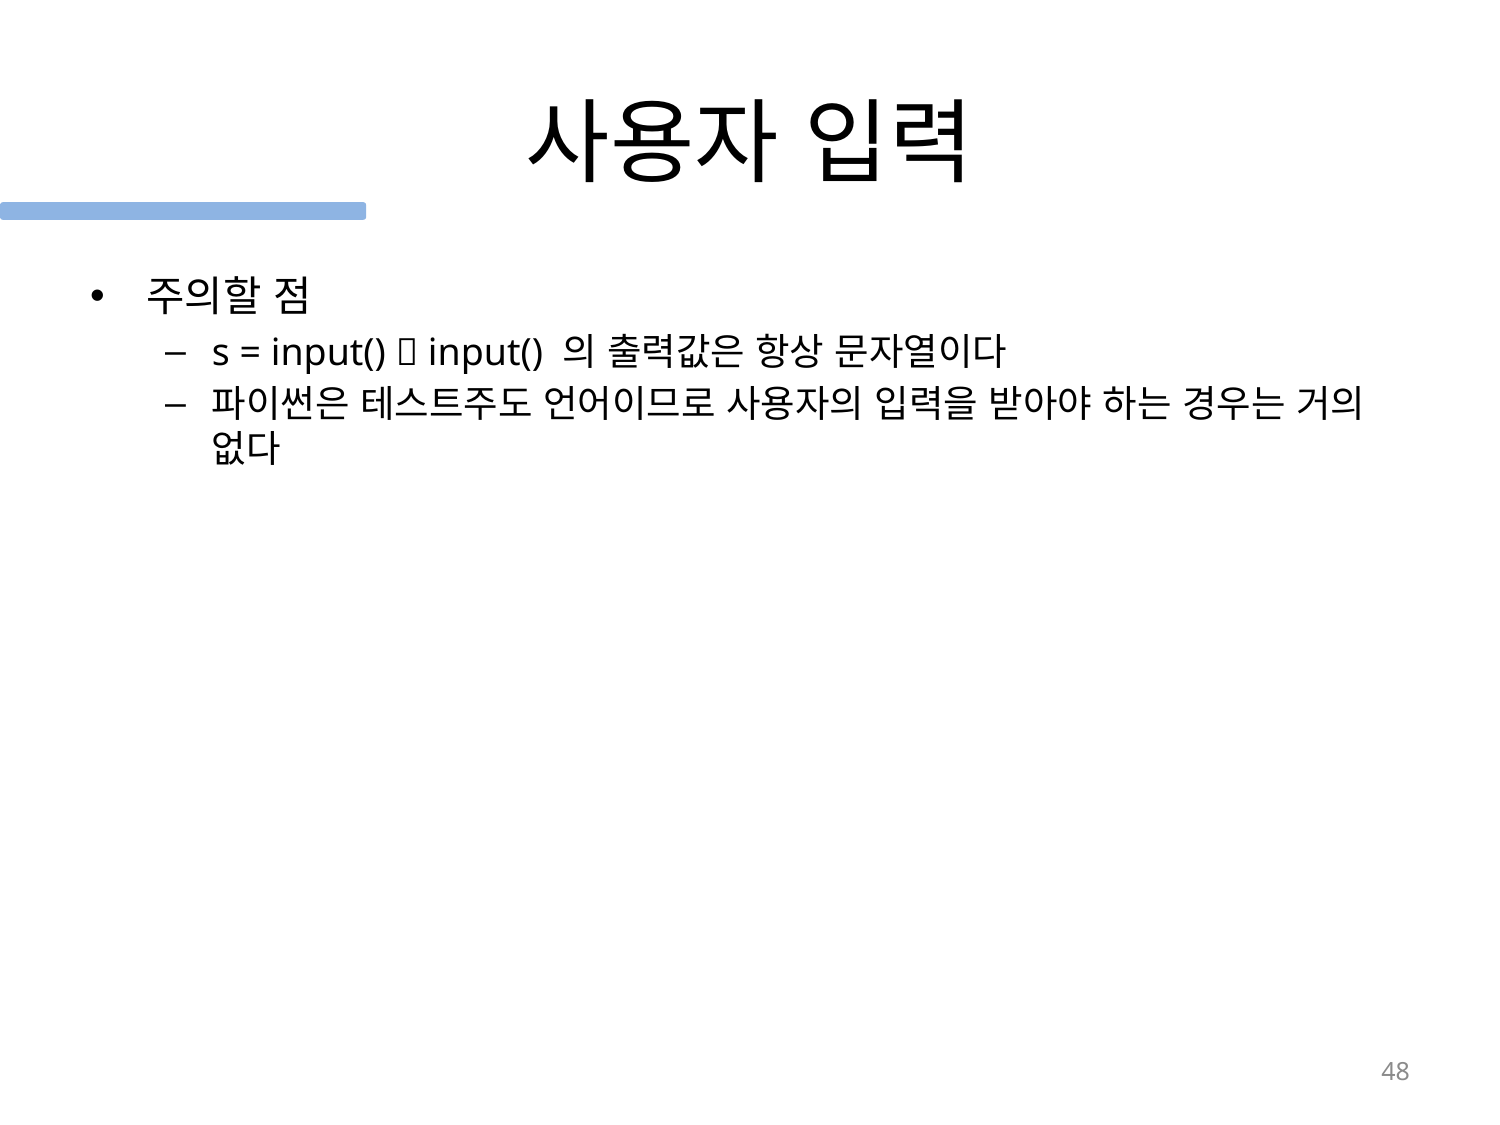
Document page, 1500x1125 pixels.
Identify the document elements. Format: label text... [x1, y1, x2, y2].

list 주의할 점 s = input()  input() 의 출력값은 항상 문자열이다 파이썬은 테스트주도 언어이므로 사용자의 입력을 받아야 하는 경우는 거의 없다 [75, 262, 1425, 1005]
text_box [0, 200, 369, 222]
title 사용자 입력 [75, 45, 1425, 233]
slide_number 48 [1074, 1042, 1425, 1103]
